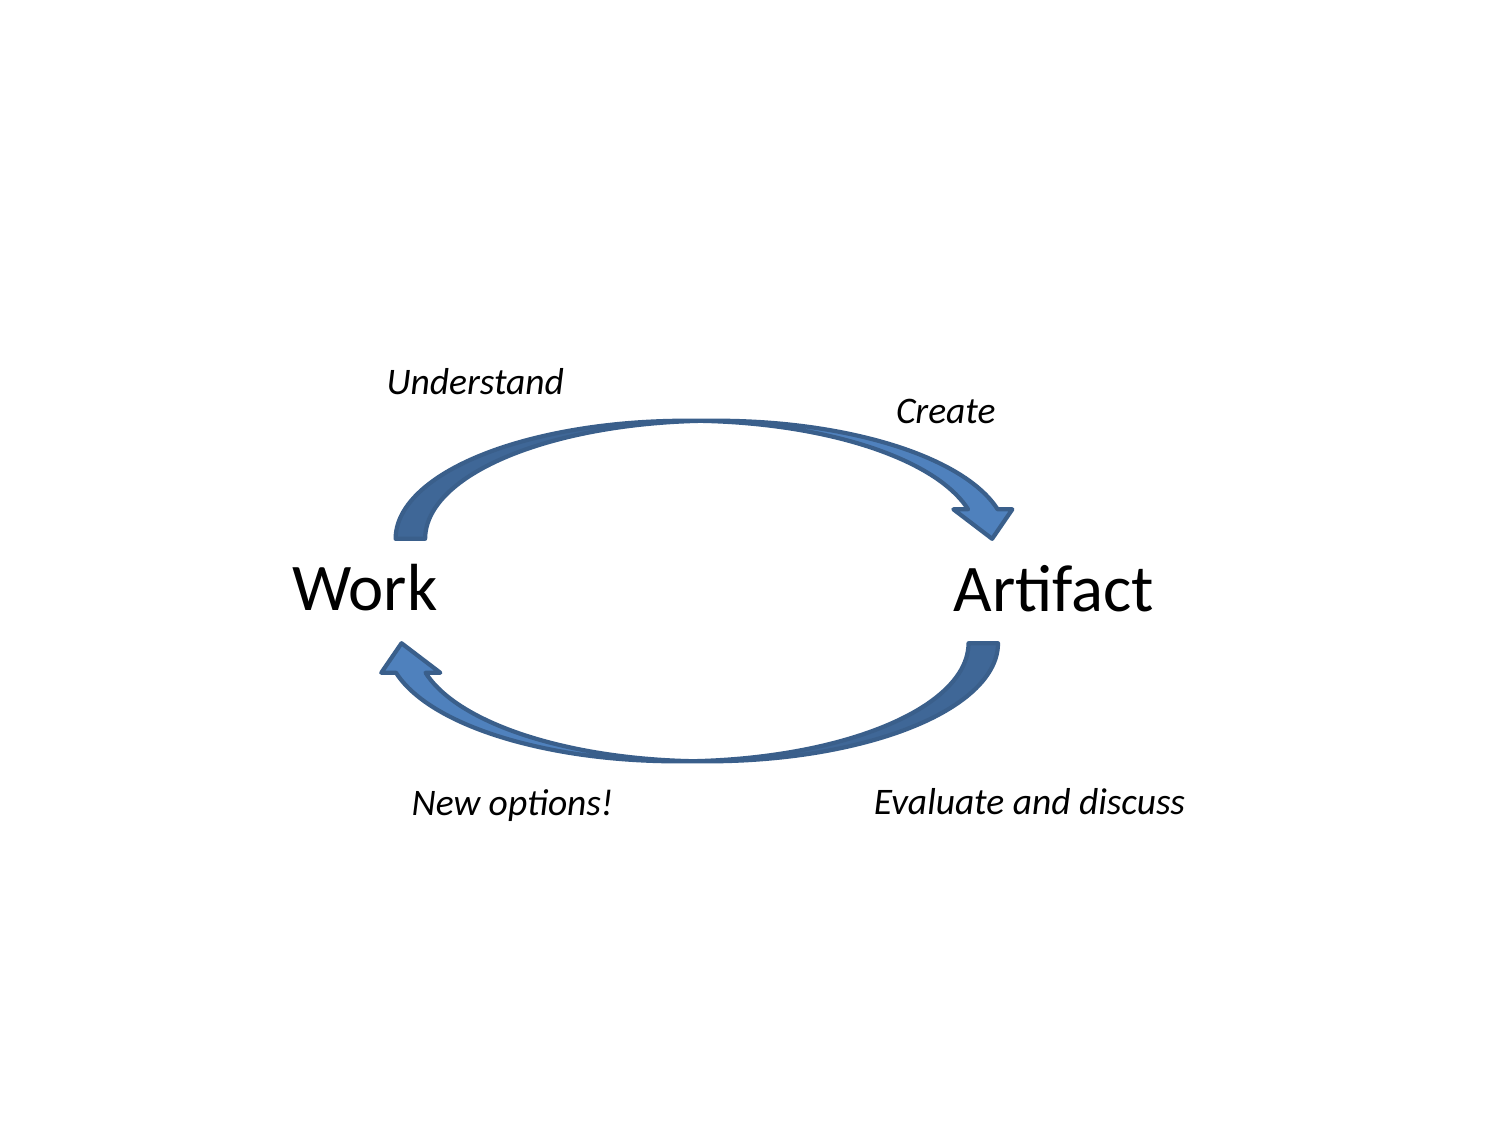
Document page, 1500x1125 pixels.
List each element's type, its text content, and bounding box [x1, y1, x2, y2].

text_box Artifact [938, 537, 1282, 633]
text_box [393, 418, 1015, 541]
text_box Work [277, 536, 621, 632]
text_box Create [881, 378, 1106, 439]
text_box Understand [371, 349, 597, 410]
text_box Evaluate and discuss [859, 769, 1258, 830]
text_box [379, 641, 1001, 764]
text_box New options! [396, 770, 796, 830]
